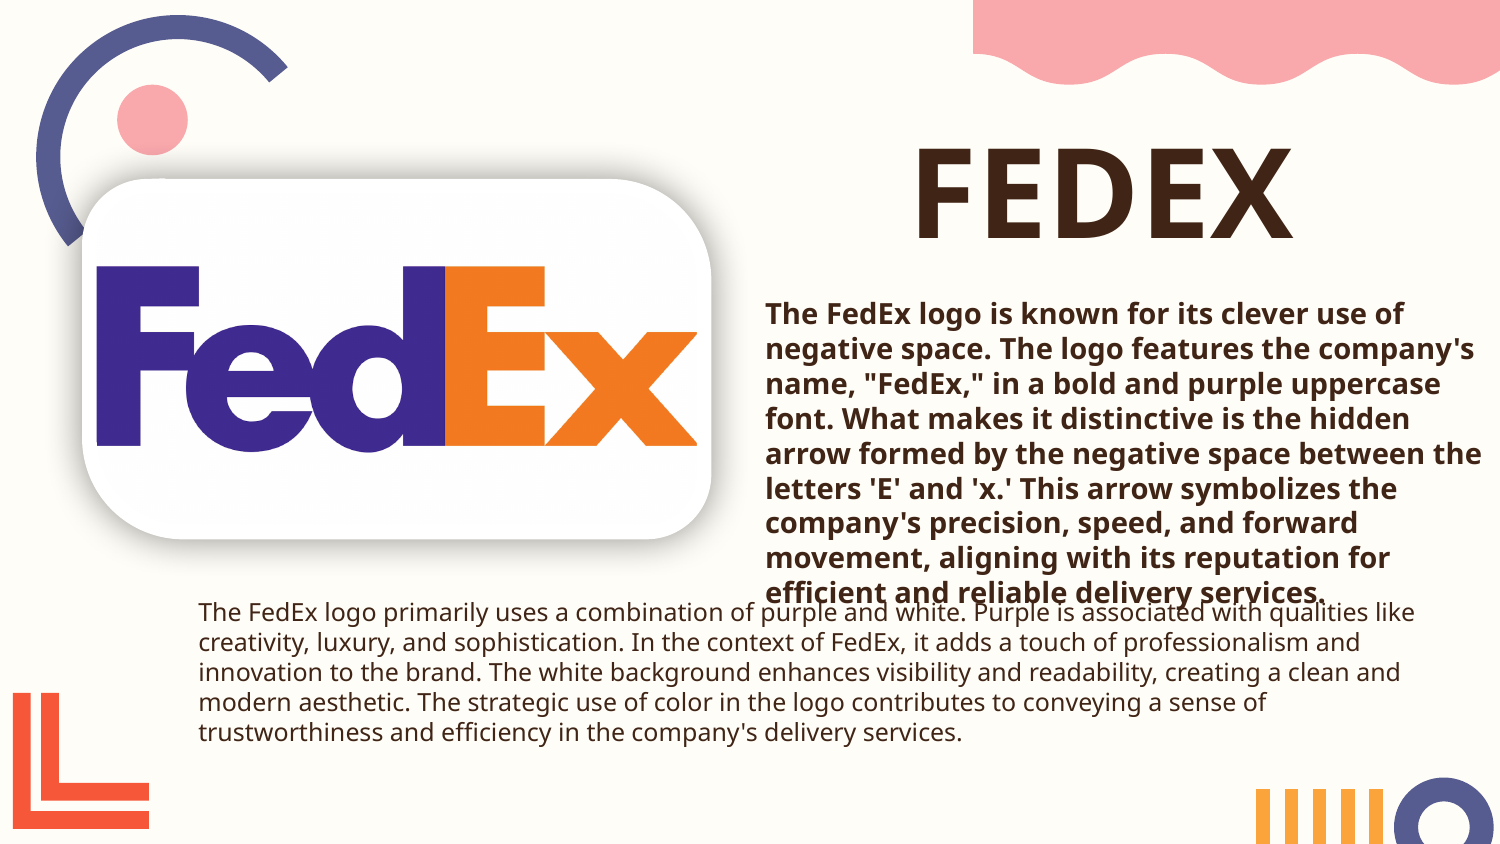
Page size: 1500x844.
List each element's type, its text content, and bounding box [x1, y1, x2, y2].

text_box The FedEx logo primarily uses a combination of purple and white. Purple is associated with qualities like creativity, luxury, and sophistication. In the context of FedEx, it adds a touch of professionalism and innovation to the brand. The white background enhances visibility and readability, creating a clean and modern aesthetic. The strategic use of color in the logo contributes to conveying a sense of trustworthiness and efficiency in the company's delivery services. [183, 581, 1445, 827]
picture [89, 185, 705, 533]
text_box FEDEX [784, 98, 1419, 280]
text_box The FedEx logo is known for its clever use of negative space. The logo features the company's name, "FedEx," in a bold and purple uppercase font. What makes it distinctive is the hidden arrow formed by the negative space between the letters 'E' and 'x.' This arrow symbolizes the company's precision, speed, and forward movement, aligning with its reputation for efficient and reliable delivery services. [750, 280, 1499, 691]
